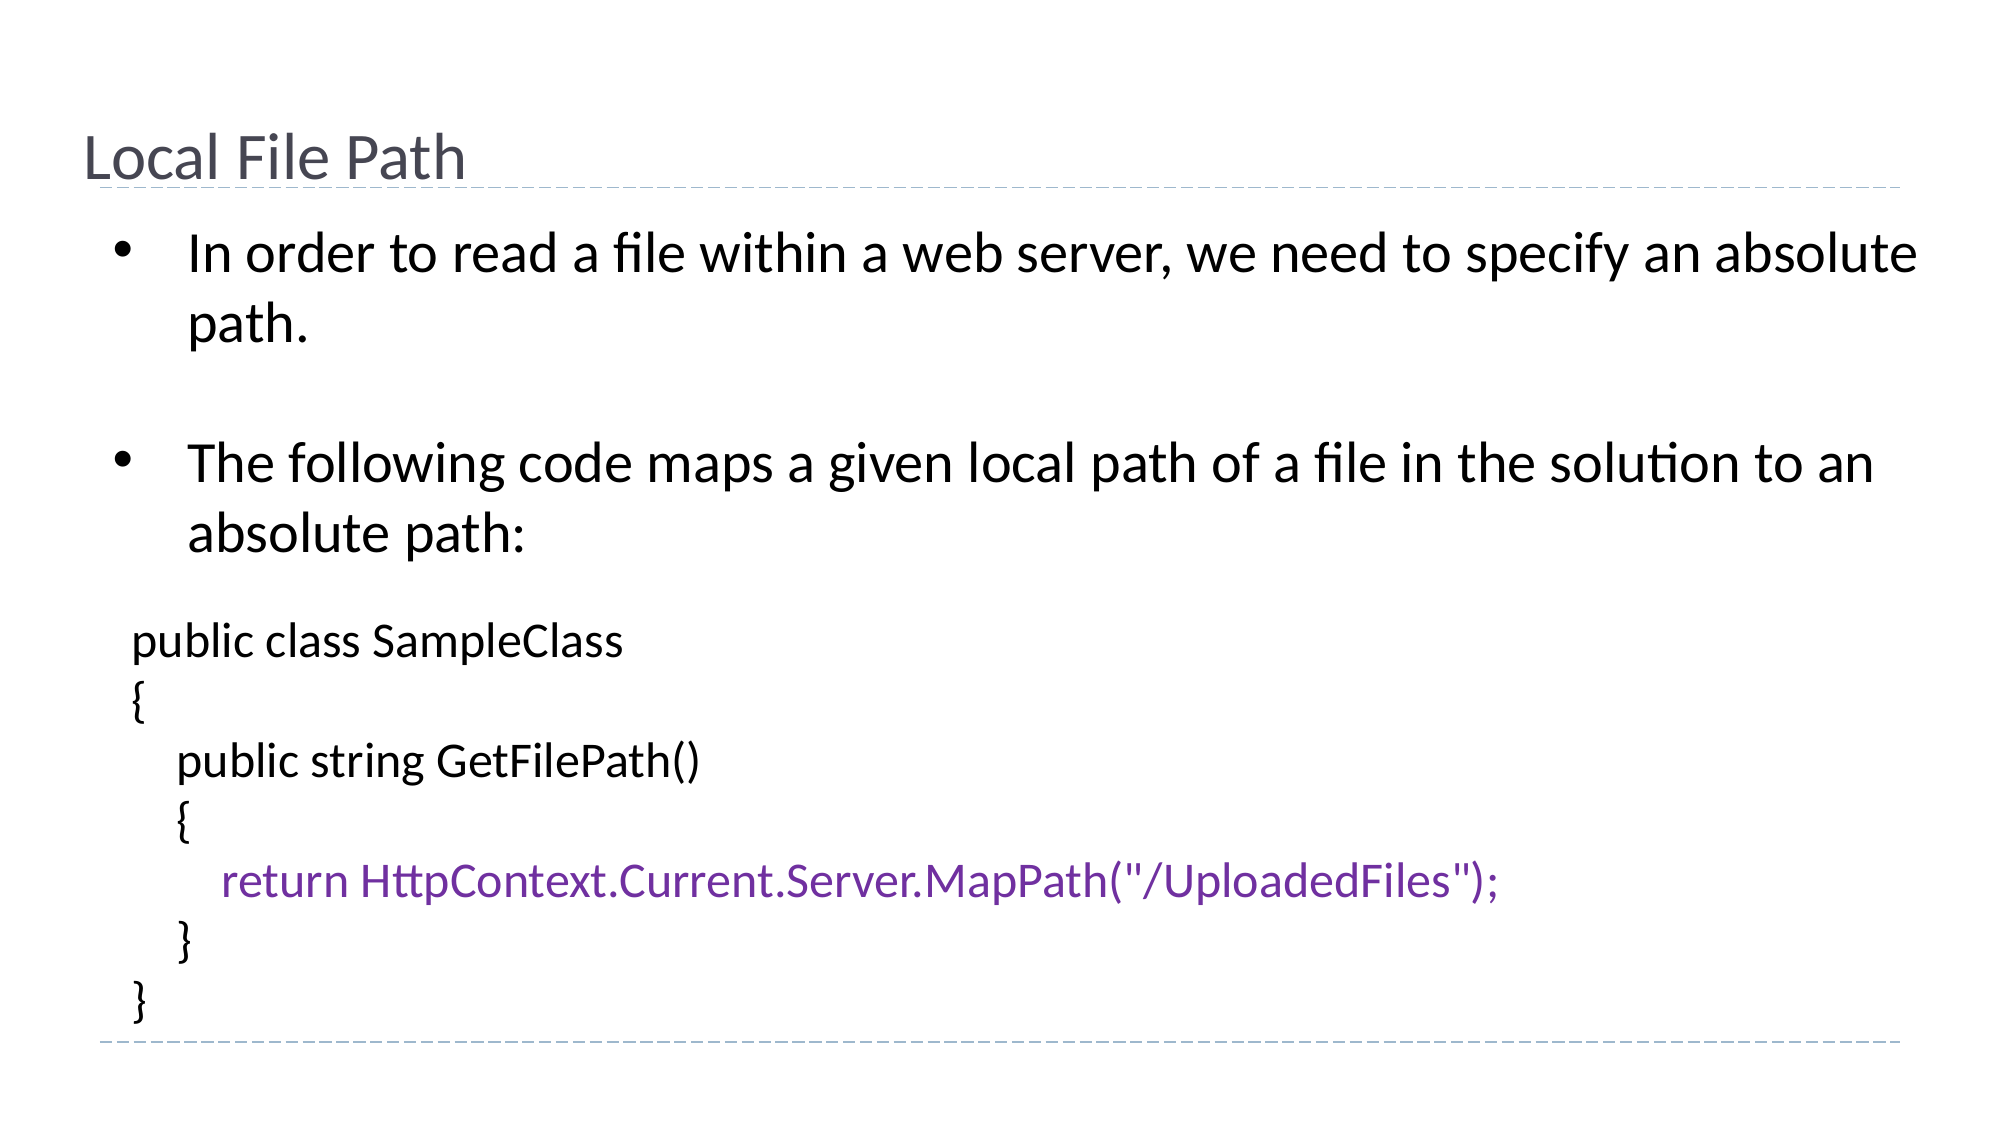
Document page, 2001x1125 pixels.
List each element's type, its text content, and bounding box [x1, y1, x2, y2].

text_box public class SampleClass { public string GetFilePath() { return HttpContext.Current.Server.MapPath("/UploadedFiles"); } } [116, 599, 1838, 1035]
text_box In order to read a file within a web server, we need to specify an absolute path. The following code maps a given local path of a file in the solution to an absolute path: [112, 213, 1971, 704]
title Local File Path [83, 113, 1917, 194]
